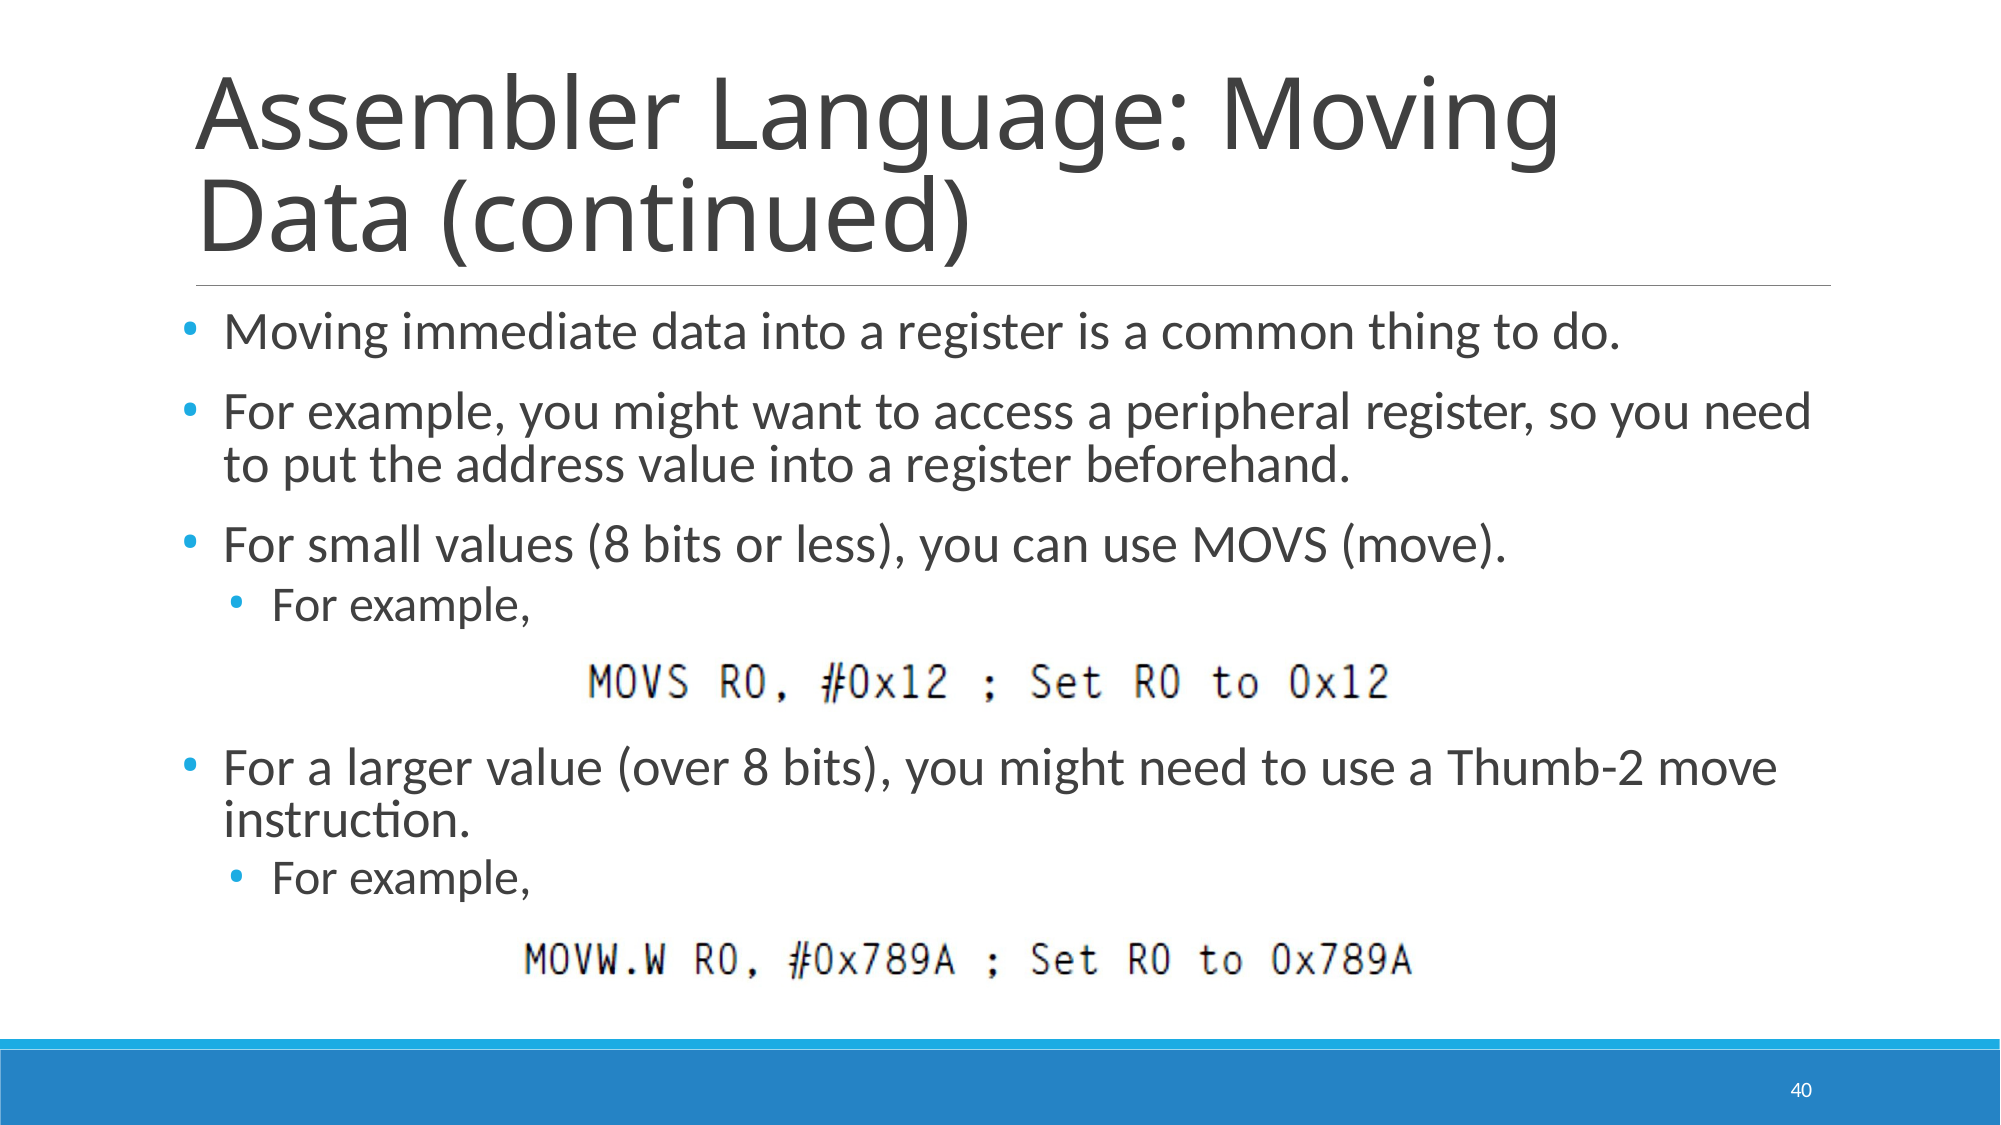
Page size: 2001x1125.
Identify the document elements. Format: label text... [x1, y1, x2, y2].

picture [517, 937, 1417, 988]
picture [581, 657, 1393, 713]
slide_number 40 [1788, 1078, 1833, 1125]
text_box Moving immediate data into a register is a common thing to do. For example, you might want to access a peripheral register, so you need to put the address value into a register beforehand. For small values (8 bits or less), you can use MOVS (move). For example, For a larger value (over 8 bits), you might need to use a Thumb-2 move instruction. For example, [177, 277, 1819, 905]
title Assembler Language: Moving Data (continued) [192, 47, 1768, 272]
